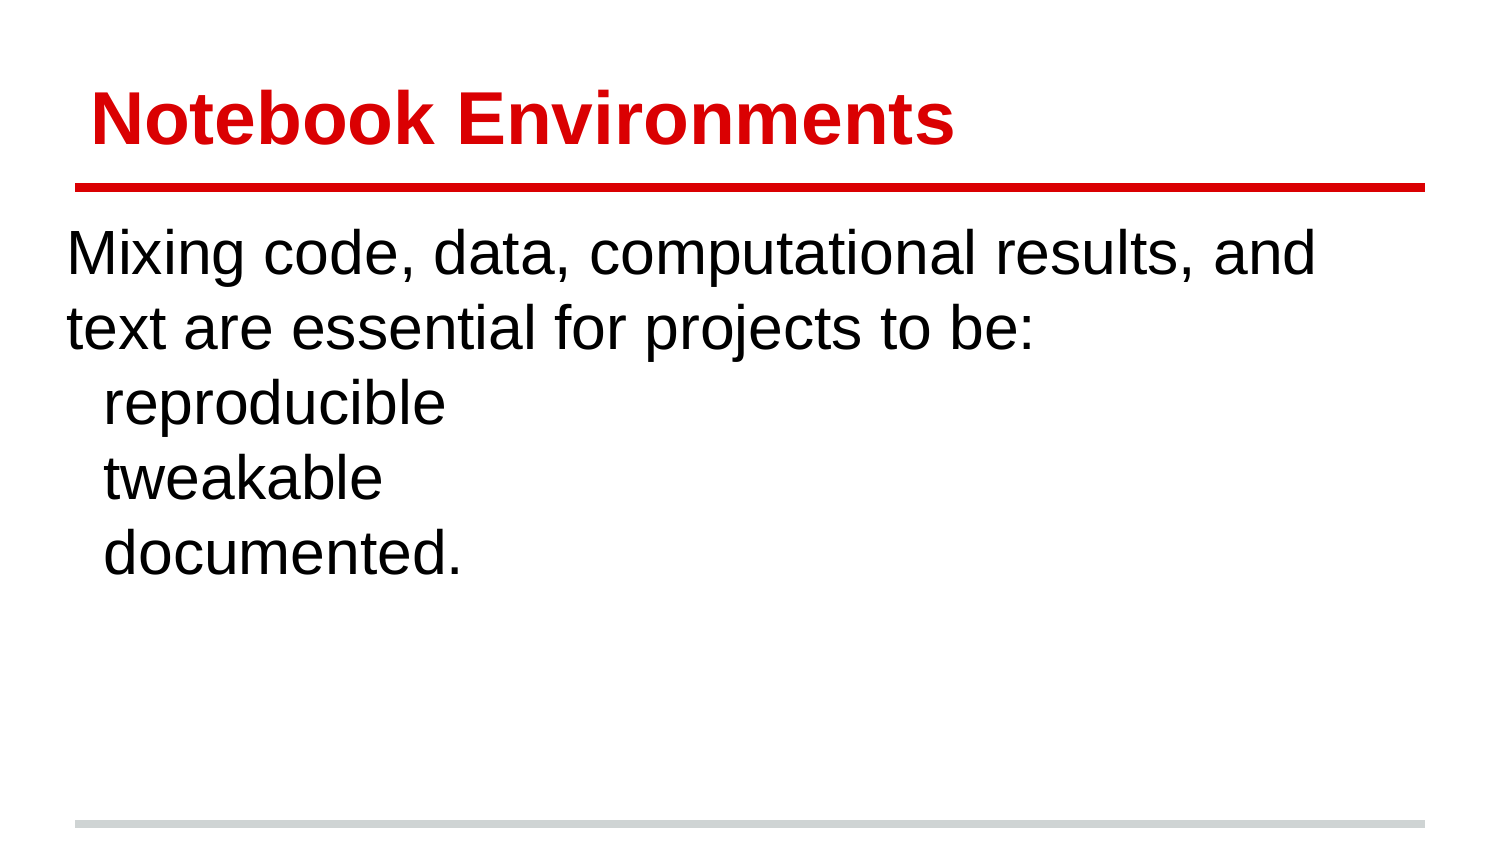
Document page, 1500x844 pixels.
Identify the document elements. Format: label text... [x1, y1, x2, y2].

list Mixing code, data, computational results, and text are essential for projects to be: reproducible tweakable documented. [50, 196, 1376, 808]
title Notebook Environments [75, 33, 1425, 175]
